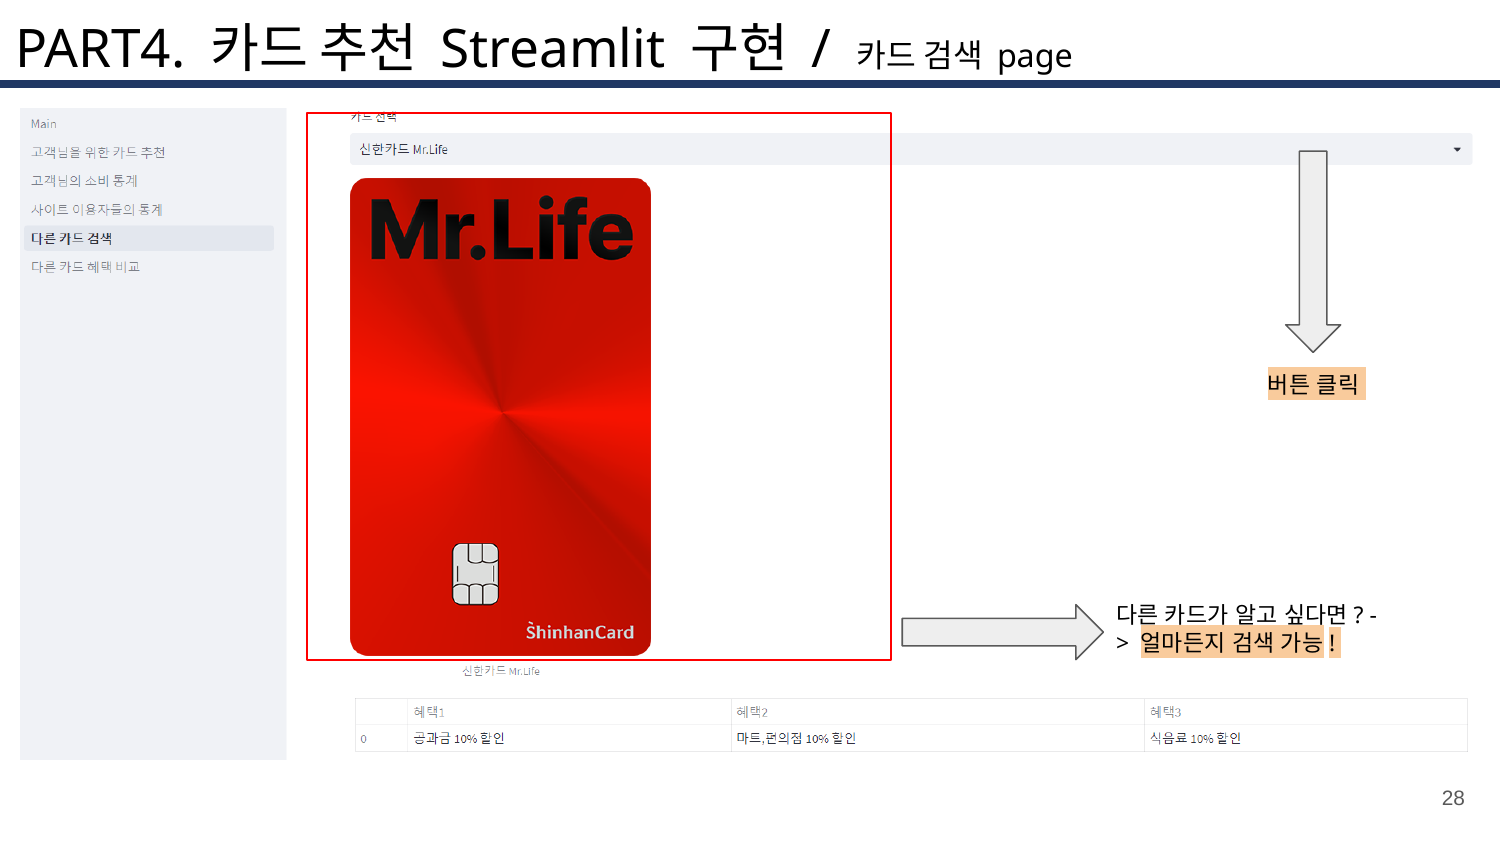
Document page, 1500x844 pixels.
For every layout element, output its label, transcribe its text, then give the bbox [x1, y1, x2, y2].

picture [0, 80, 1500, 88]
title PART4. 카드 추천 Streamlit 구현 / 카드 검색 page [0, 0, 1398, 78]
picture [20, 108, 1480, 761]
slide_number 28 [1389, 768, 1480, 830]
